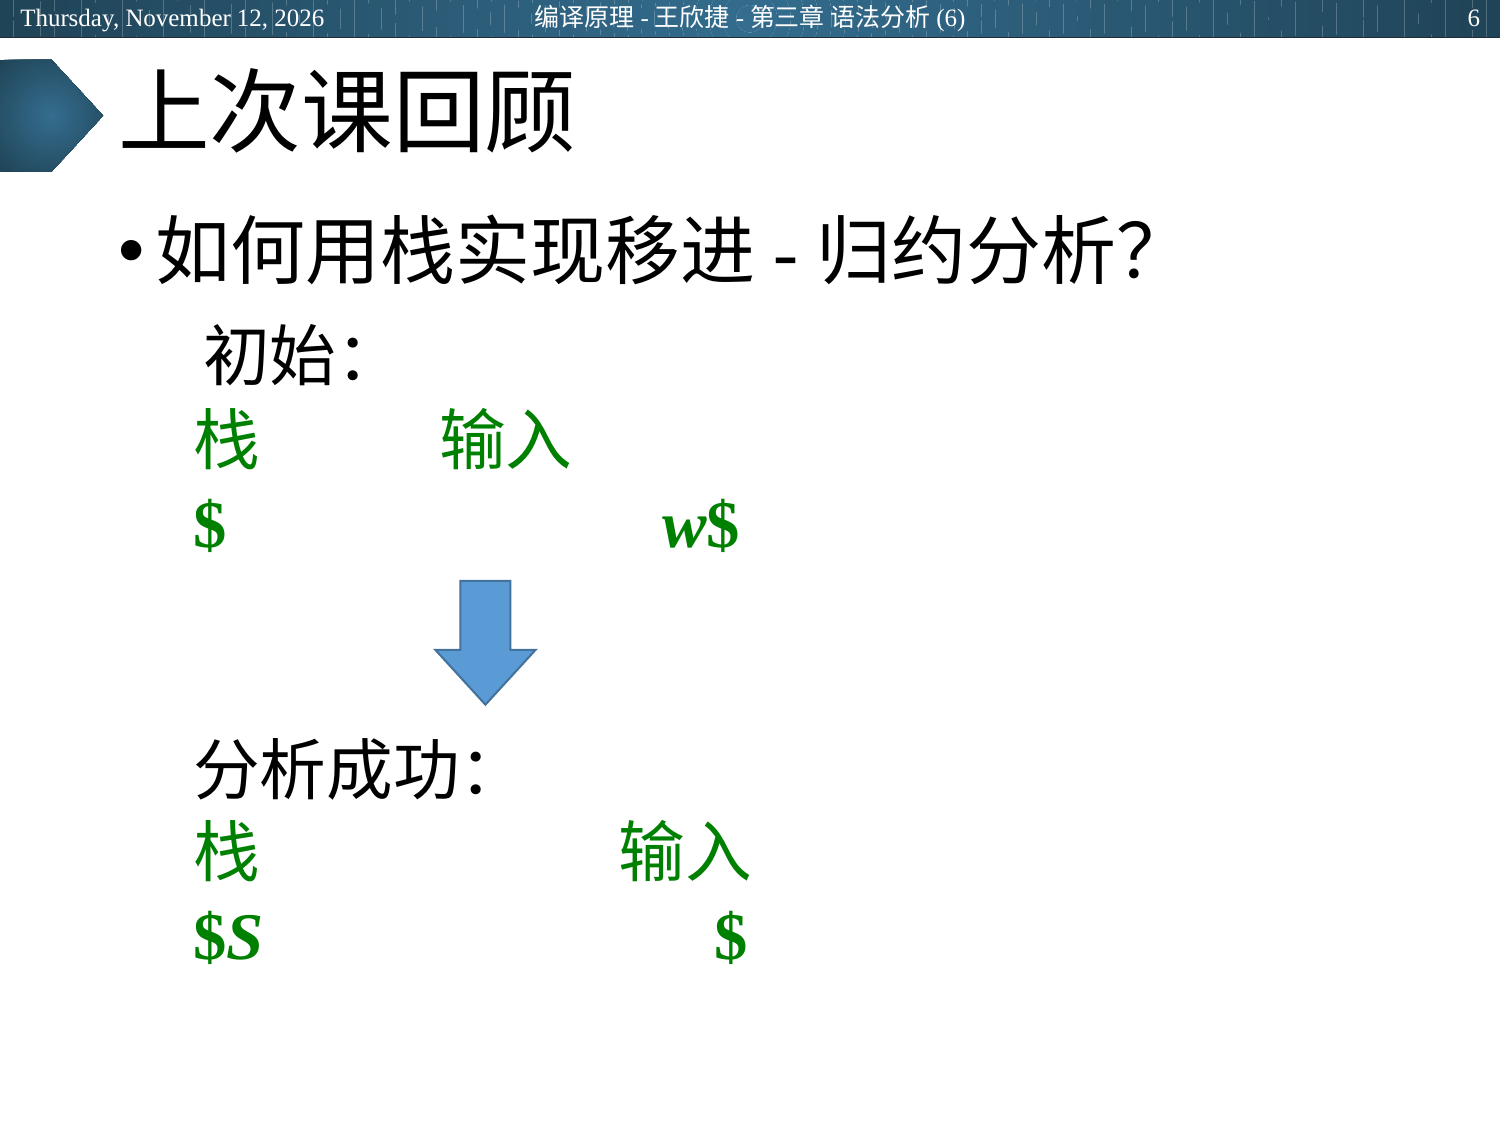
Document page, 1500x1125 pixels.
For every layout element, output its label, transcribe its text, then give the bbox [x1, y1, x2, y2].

list 如何用栈实现移进-归约分析？ 初始： 栈 输入 $ w$ 分析成功： 栈 输入 $S $ [103, 206, 1397, 1014]
title 上次课回顾 [103, 37, 1397, 194]
slide_number 6 [1157, 1, 1495, 32]
text_box [433, 579, 538, 707]
footer 编译原理-王欣捷-第三章 语法分析(6) [496, 1, 1004, 32]
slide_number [5, 1, 344, 32]
